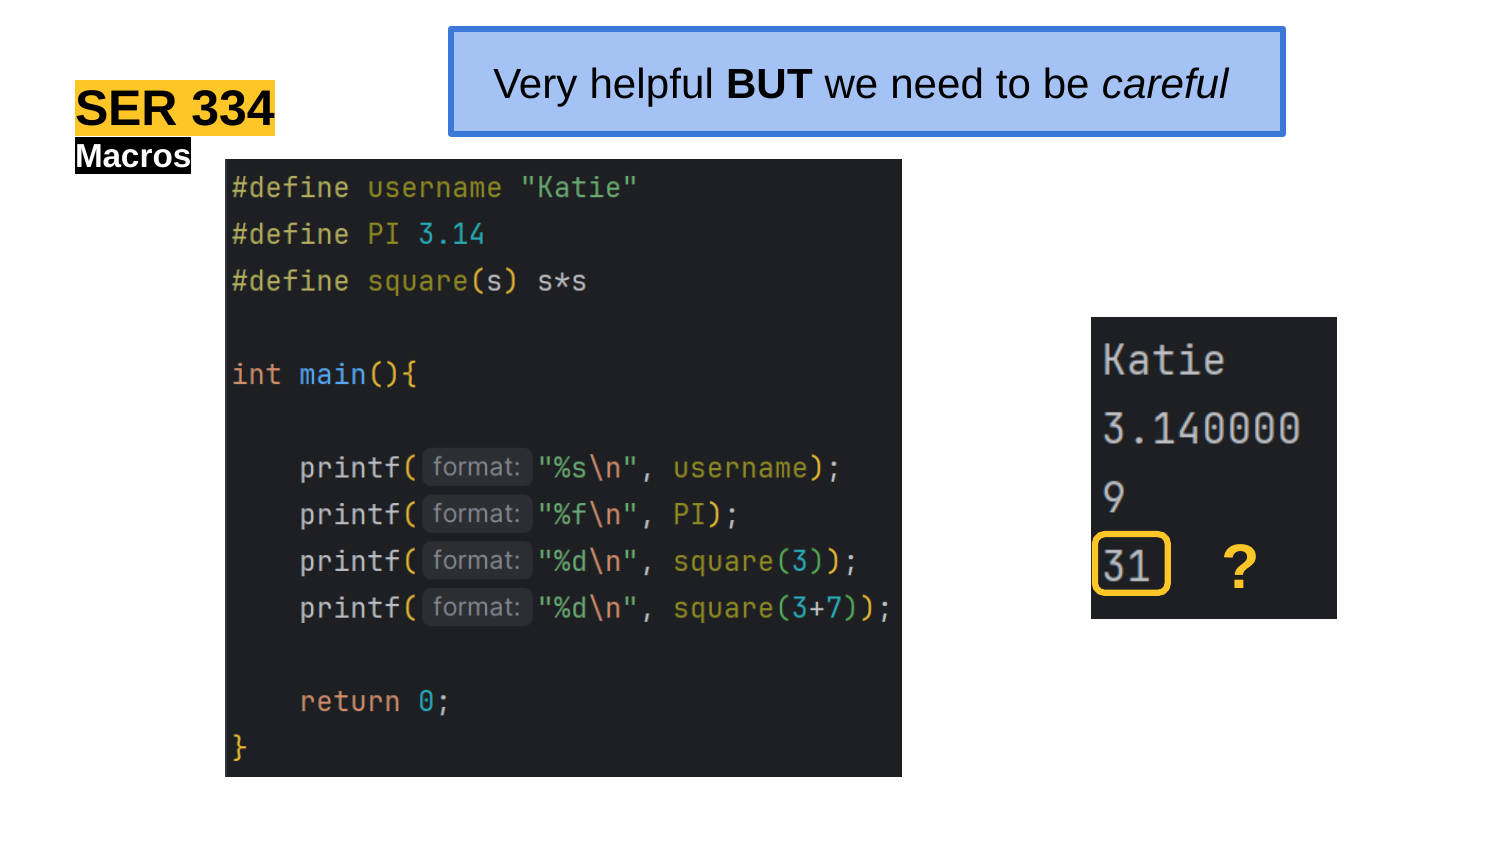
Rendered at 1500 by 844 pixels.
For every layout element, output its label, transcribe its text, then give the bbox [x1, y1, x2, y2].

text_box Very helpful BUT we need to be careful [450, 28, 1284, 134]
text_box Macros [75, 133, 1052, 177]
picture [1091, 316, 1338, 619]
picture [224, 159, 902, 777]
text_box SER 334 [75, 75, 450, 133]
